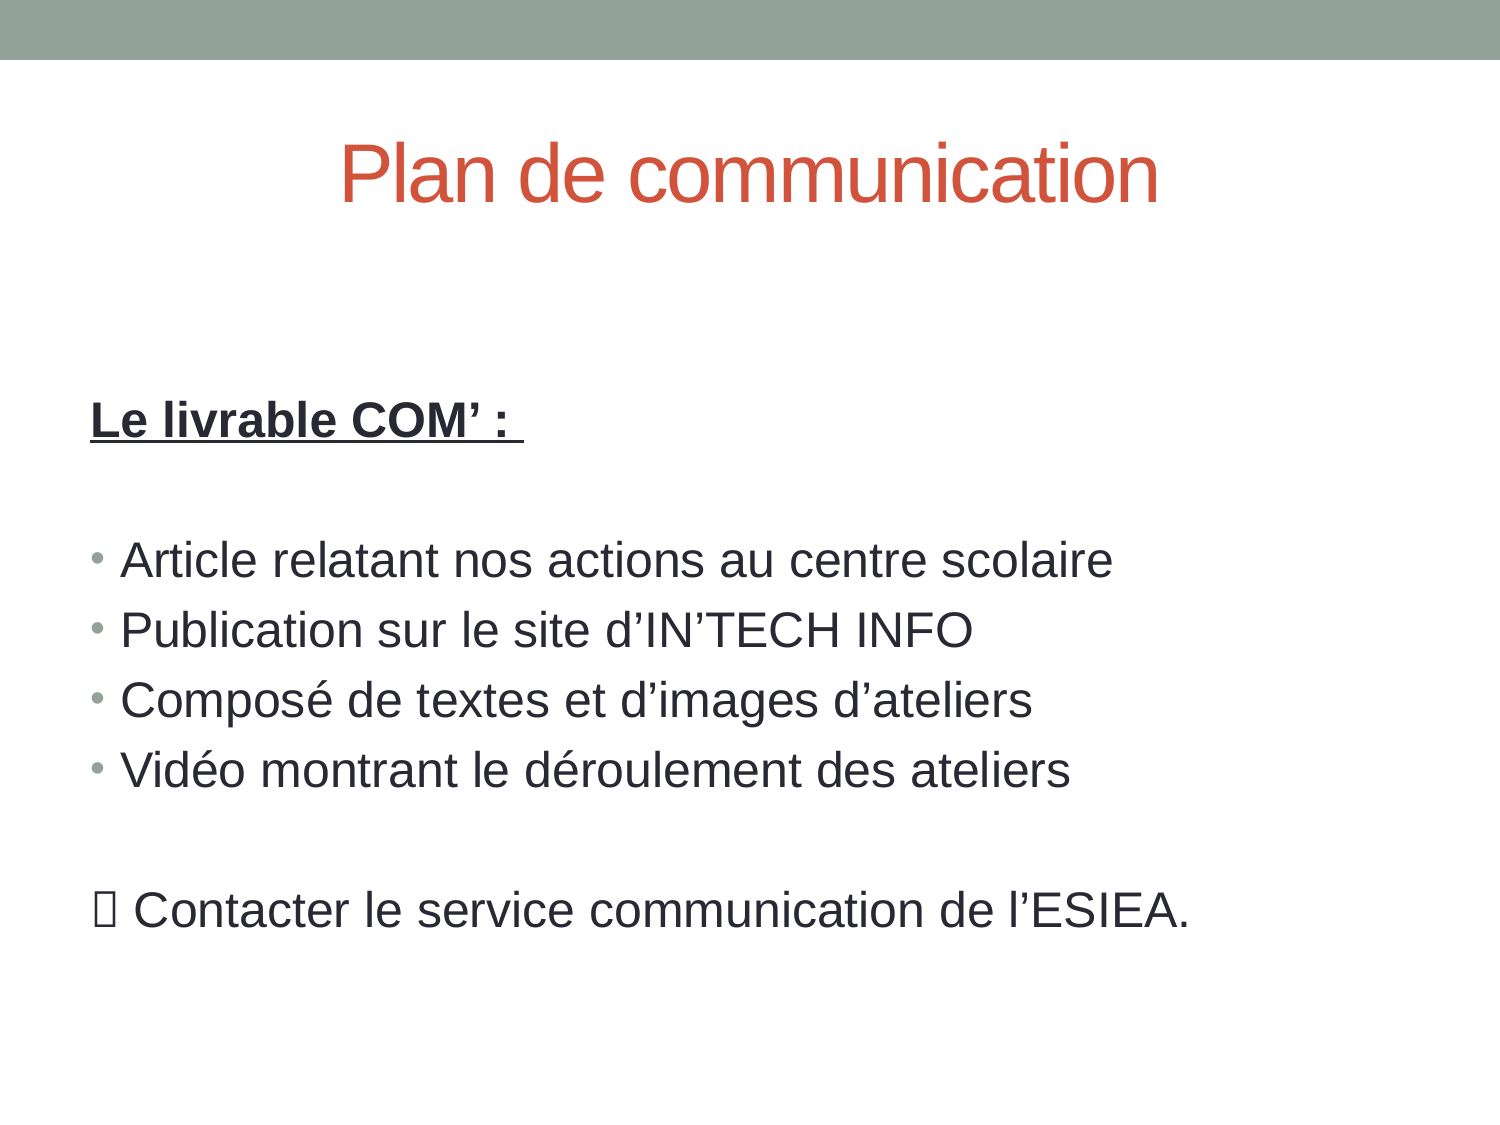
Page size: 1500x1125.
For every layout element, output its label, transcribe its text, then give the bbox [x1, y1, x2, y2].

list Le livrable COM’ : Article relatant nos actions au centre scolaire Publication sur le site d’IN’TECH INFO Composé de textes et d’images d’ateliers Vidéo montrant le déroulement des ateliers  Contacter le service communication de l’ESIEA. [75, 262, 1425, 1063]
title Plan de communication [75, 87, 1425, 250]
